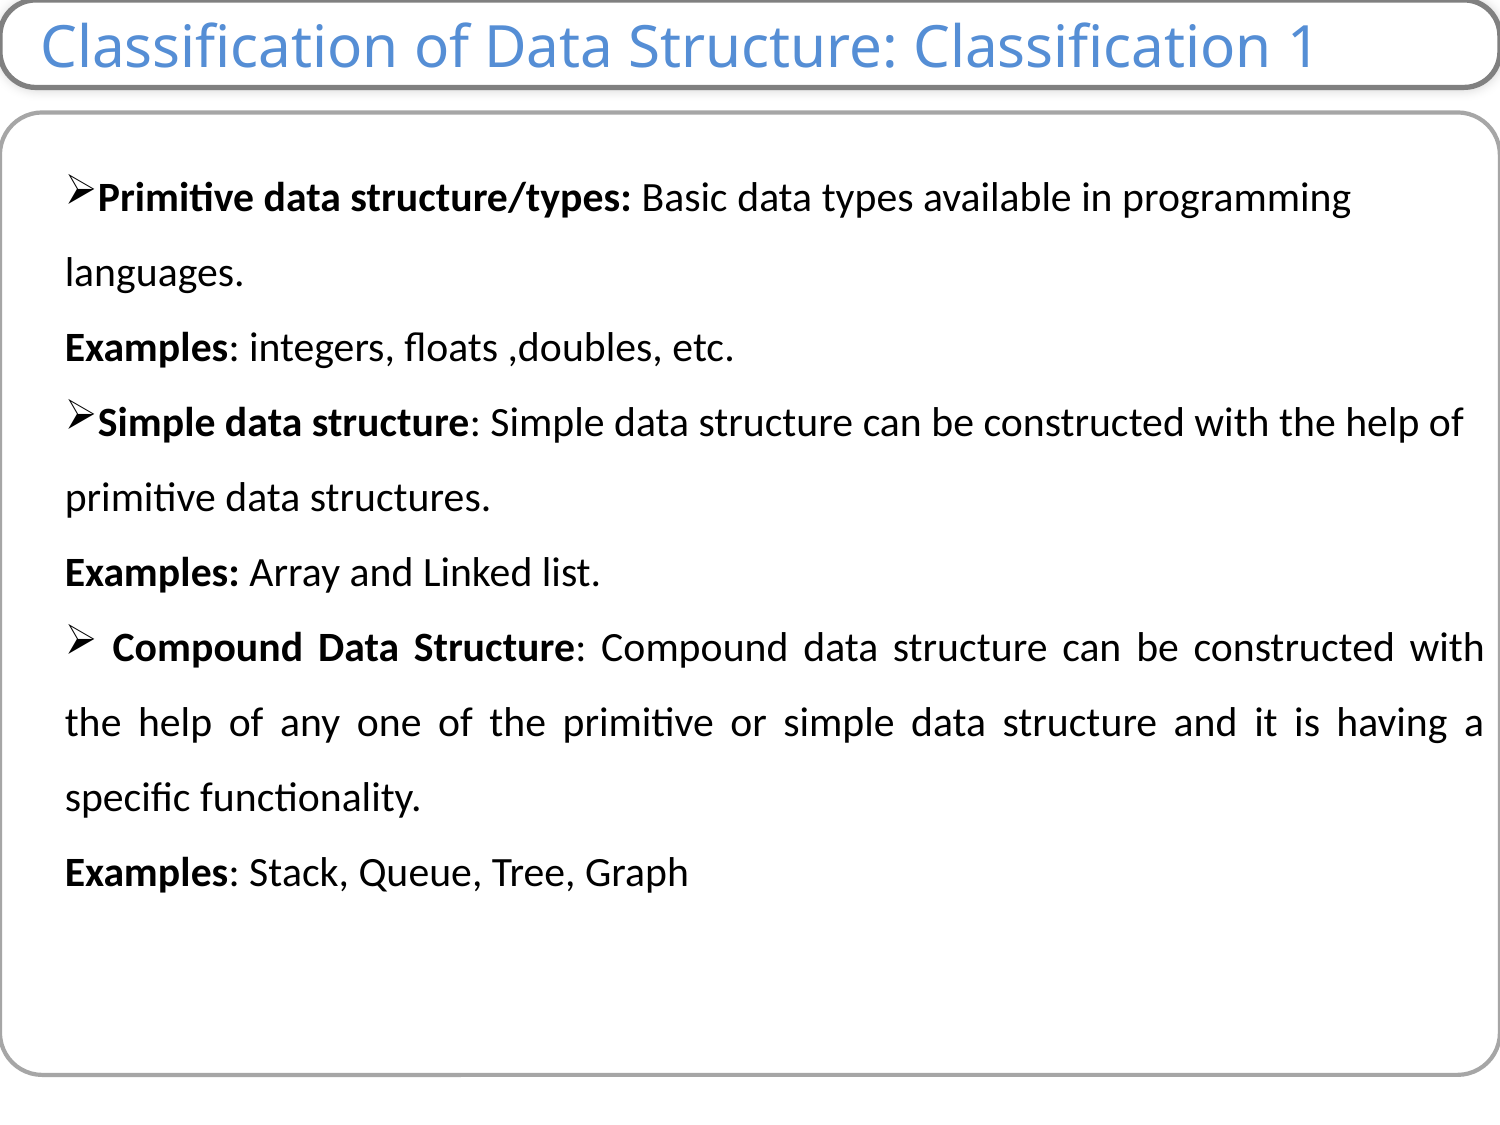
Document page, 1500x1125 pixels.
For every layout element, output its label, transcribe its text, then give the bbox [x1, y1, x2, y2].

text_box Primitive data structure/types: Basic data types available in programming languages. Examples: integers, floats ,doubles, etc. Simple data structure: Simple data structure can be constructed with the help of primitive data structures. Examples: Array and Linked list. Compound Data Structure: Compound data structure can be constructed with the help of any one of the primitive or simple data structure and it is having a specific functionality. Examples: Stack, Queue, Tree, Graph [50, 137, 1500, 978]
text_box Classification of Data Structure: Classification 1 [0, 0, 1500, 90]
text_box [0, 110, 1500, 1078]
